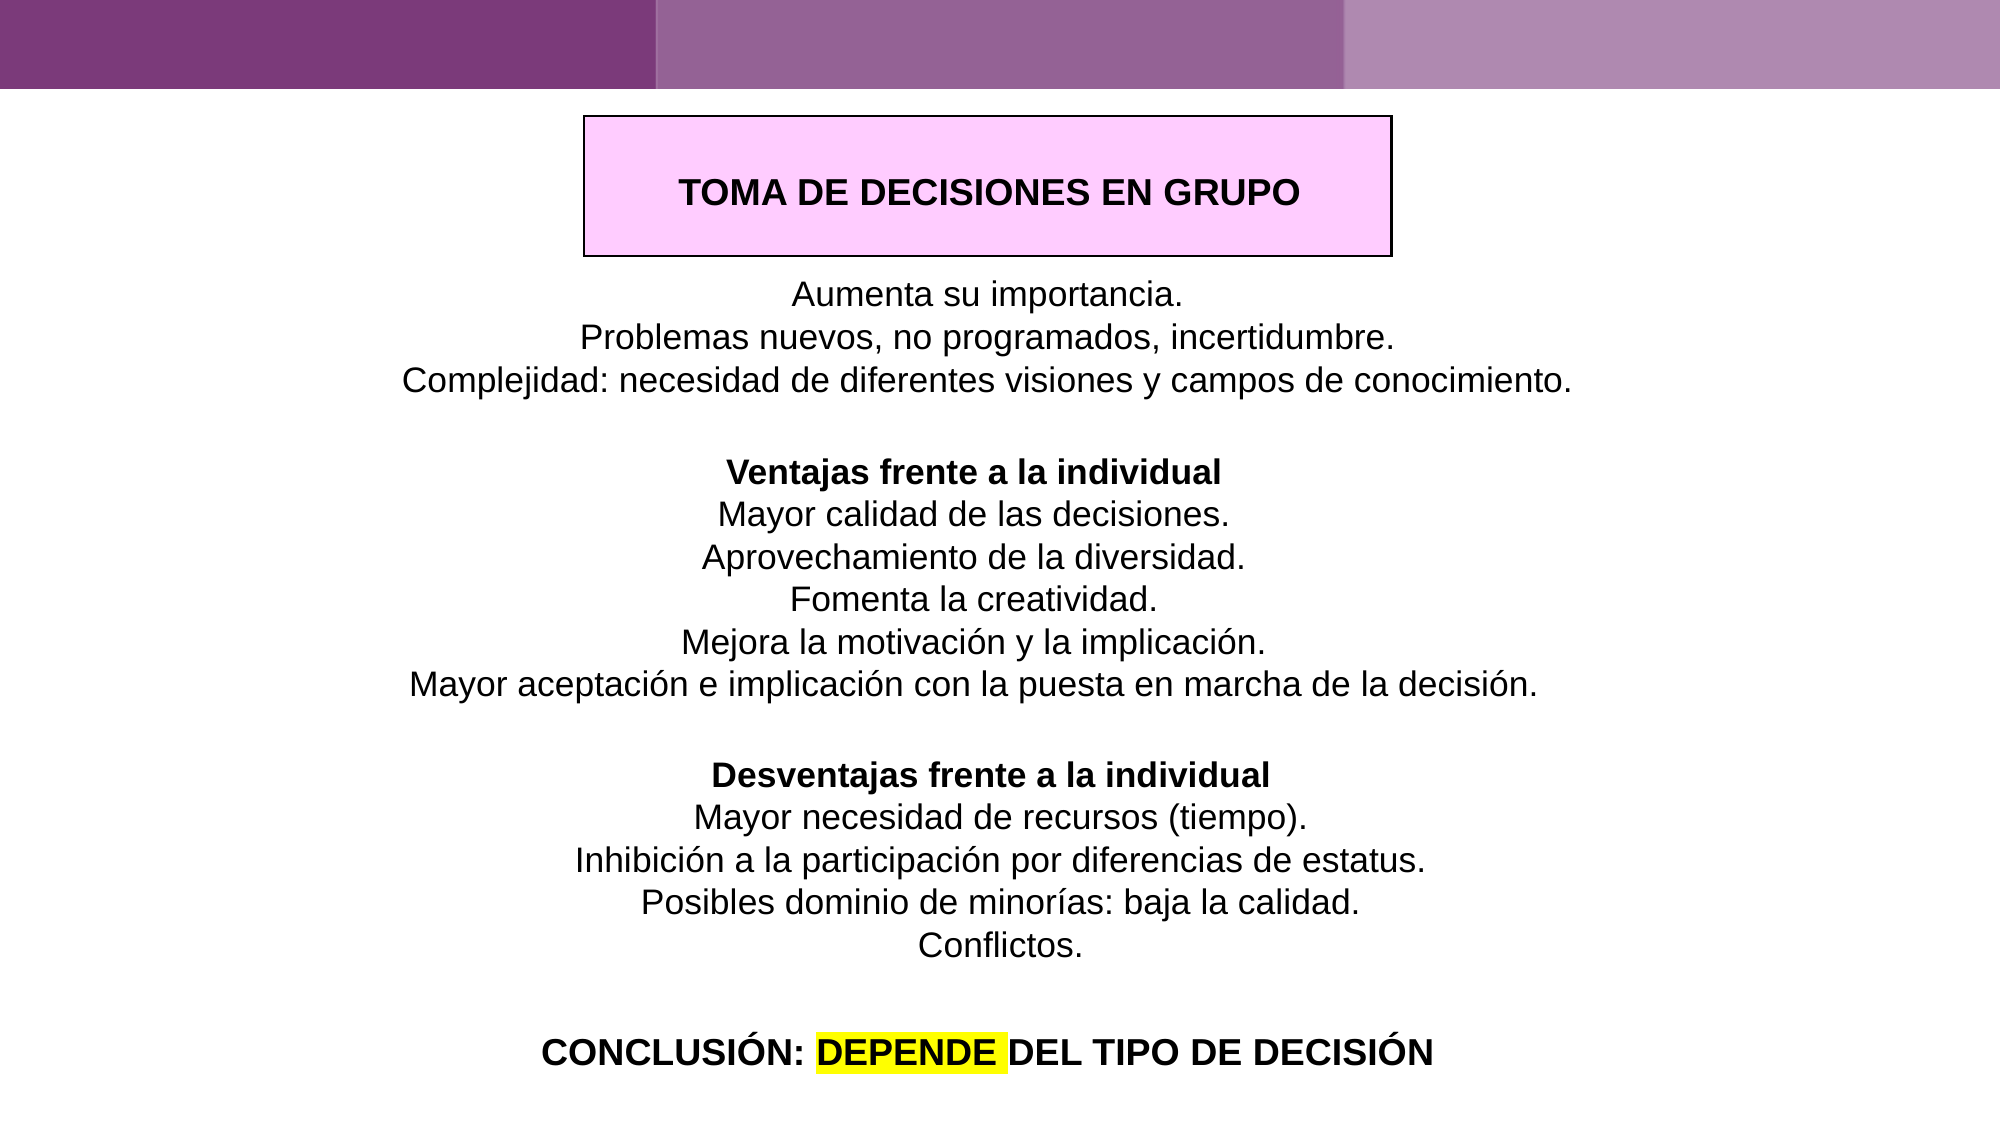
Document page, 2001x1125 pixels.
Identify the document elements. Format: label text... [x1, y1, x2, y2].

text_box Ventajas frente a la individual Mayor calidad de las decisiones. Aprovechamiento de la diversidad. Fomenta la creatividad. Mejora la motivación y la implicación. Mayor aceptación e implicación con la puesta en marcha de la decisión. [394, 407, 1554, 754]
text_box CONCLUSIÓN: DEPENDE DEL TIPO DE DECISIÓN [363, 1020, 1612, 1081]
text_box TOMA DE DECISIONES EN GRUPO [563, 115, 1416, 179]
text_box Aumenta su importancia. Problemas nuevos, no programados, incertidumbre. Complejidad: necesidad de diferentes visiones y campos de conocimiento. [386, 179, 1589, 407]
text_box Desventajas frente a la individual Mayor necesidad de recursos (tiempo). Inhibición a la participación por diferencias de estatus. Posibles dominio de minorías: baja la calidad. Conflictos. [559, 659, 1442, 972]
picture [0, 0, 2000, 89]
